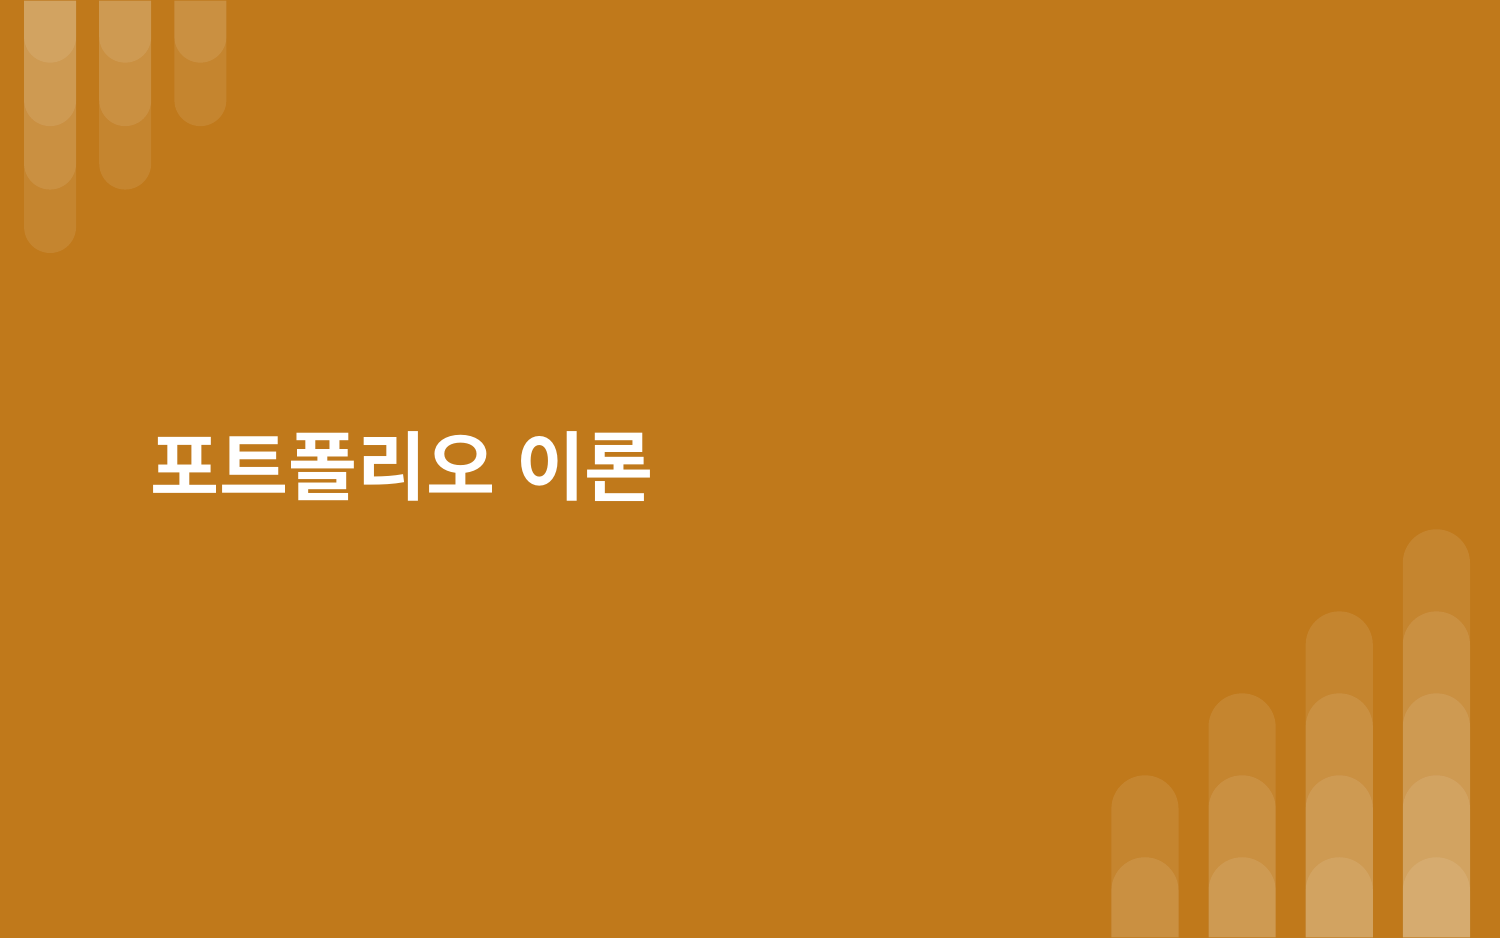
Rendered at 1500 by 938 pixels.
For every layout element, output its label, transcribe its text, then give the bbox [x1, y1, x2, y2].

title 포트폴리오 이론 [135, 294, 1097, 636]
